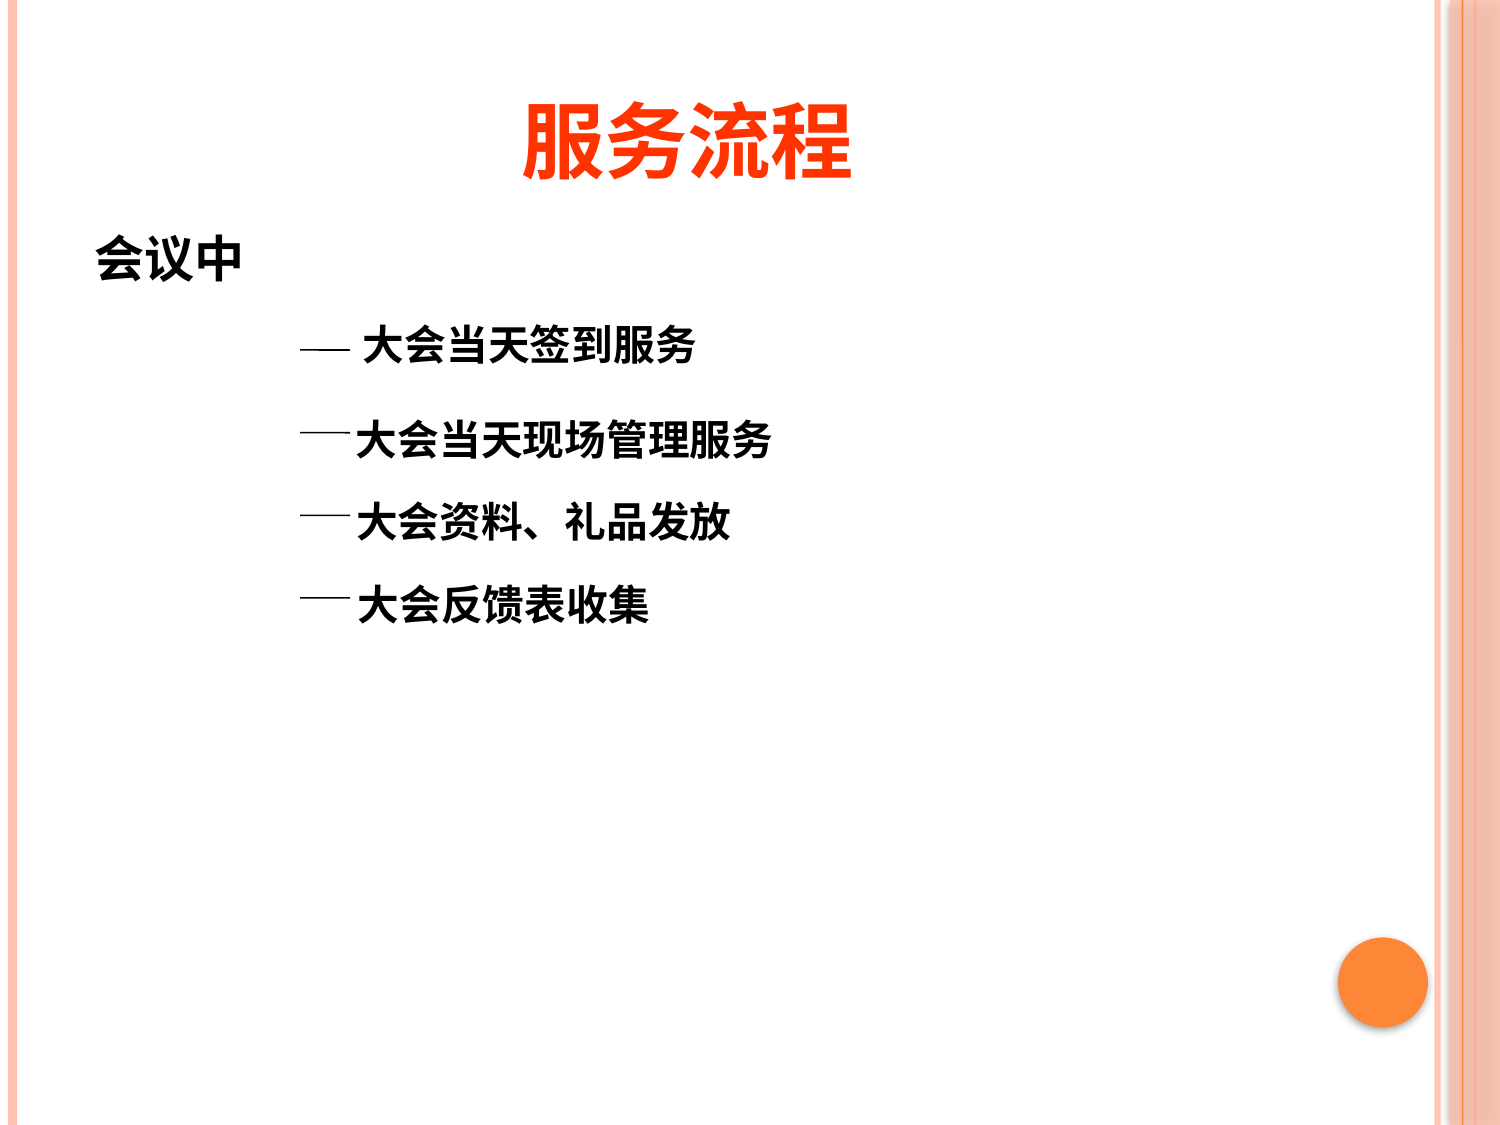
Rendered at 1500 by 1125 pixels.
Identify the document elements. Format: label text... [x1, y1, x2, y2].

list 会议中 [80, 220, 1431, 331]
text_box 大会资料、礼品发放 [369, 491, 670, 551]
text_box 大会反馈表收集 [330, 574, 630, 634]
title 服务流程 [75, 45, 1300, 233]
text_box 大会当天签到服务 [380, 314, 680, 374]
text_box 大会当天现场管理服务 [399, 408, 700, 468]
